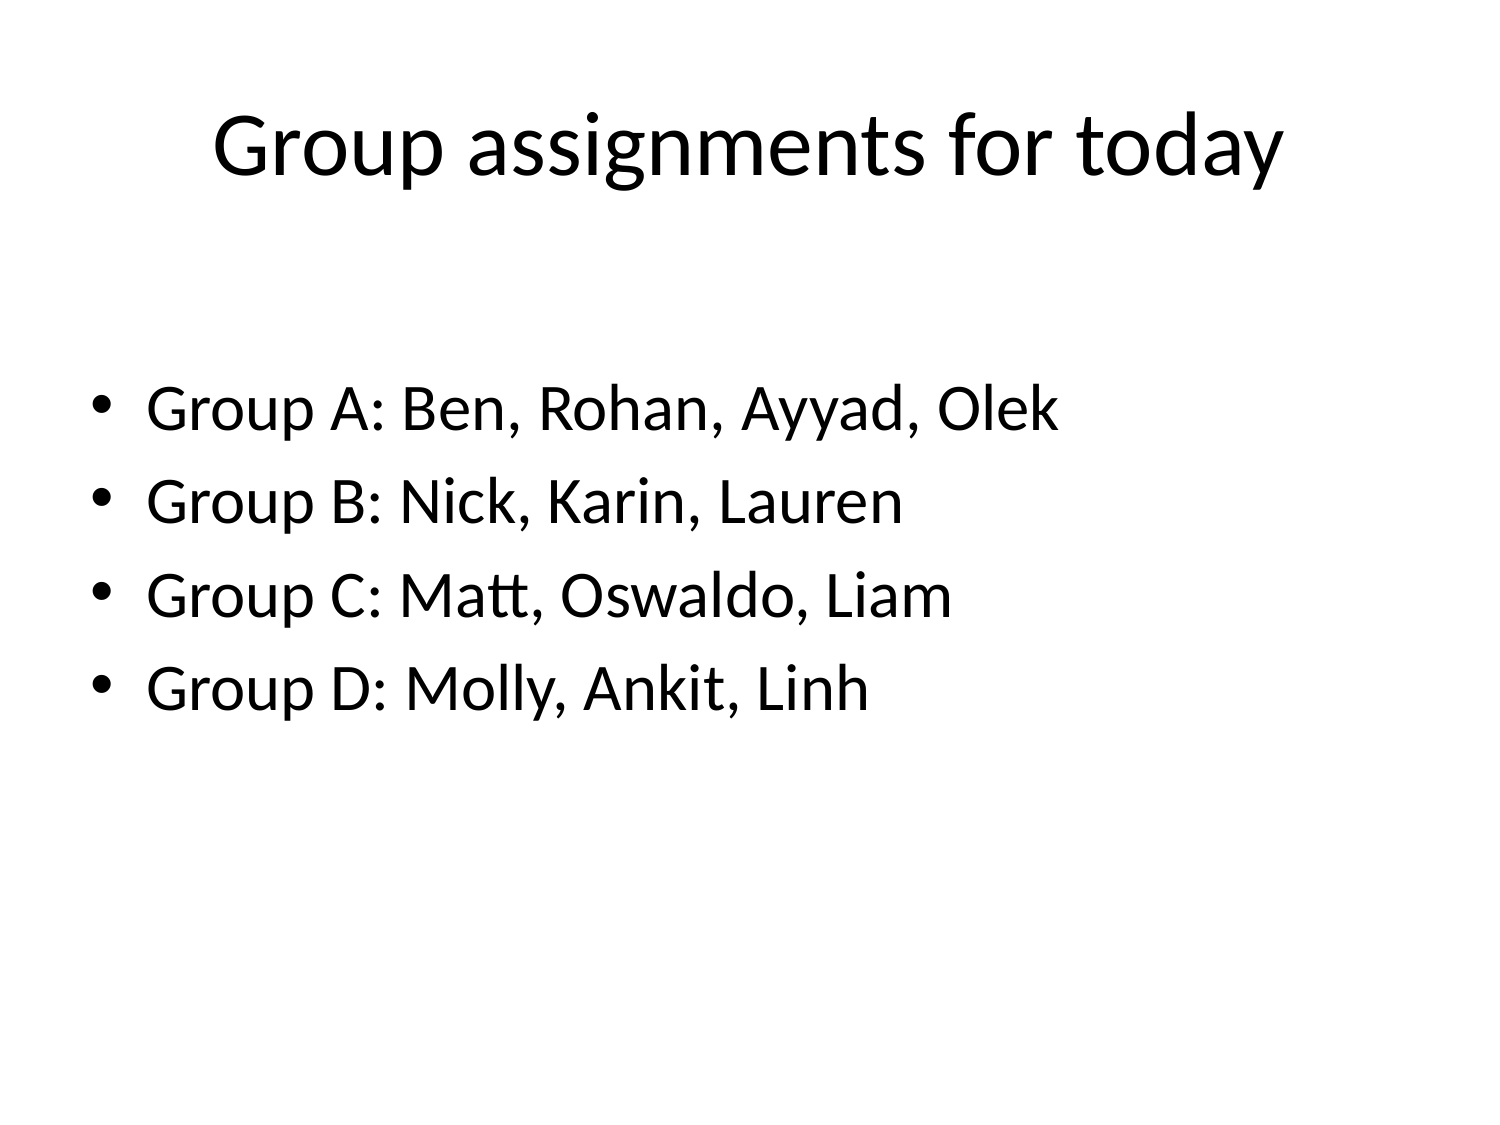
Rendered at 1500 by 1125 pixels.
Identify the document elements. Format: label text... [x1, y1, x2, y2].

list Group A: Ben, Rohan, Ayyad, Olek Group B: Nick, Karin, Lauren Group C: Matt, Oswaldo, Liam Group D: Molly, Ankit, Linh [75, 262, 1425, 1005]
title Group assignments for today [75, 45, 1425, 233]
